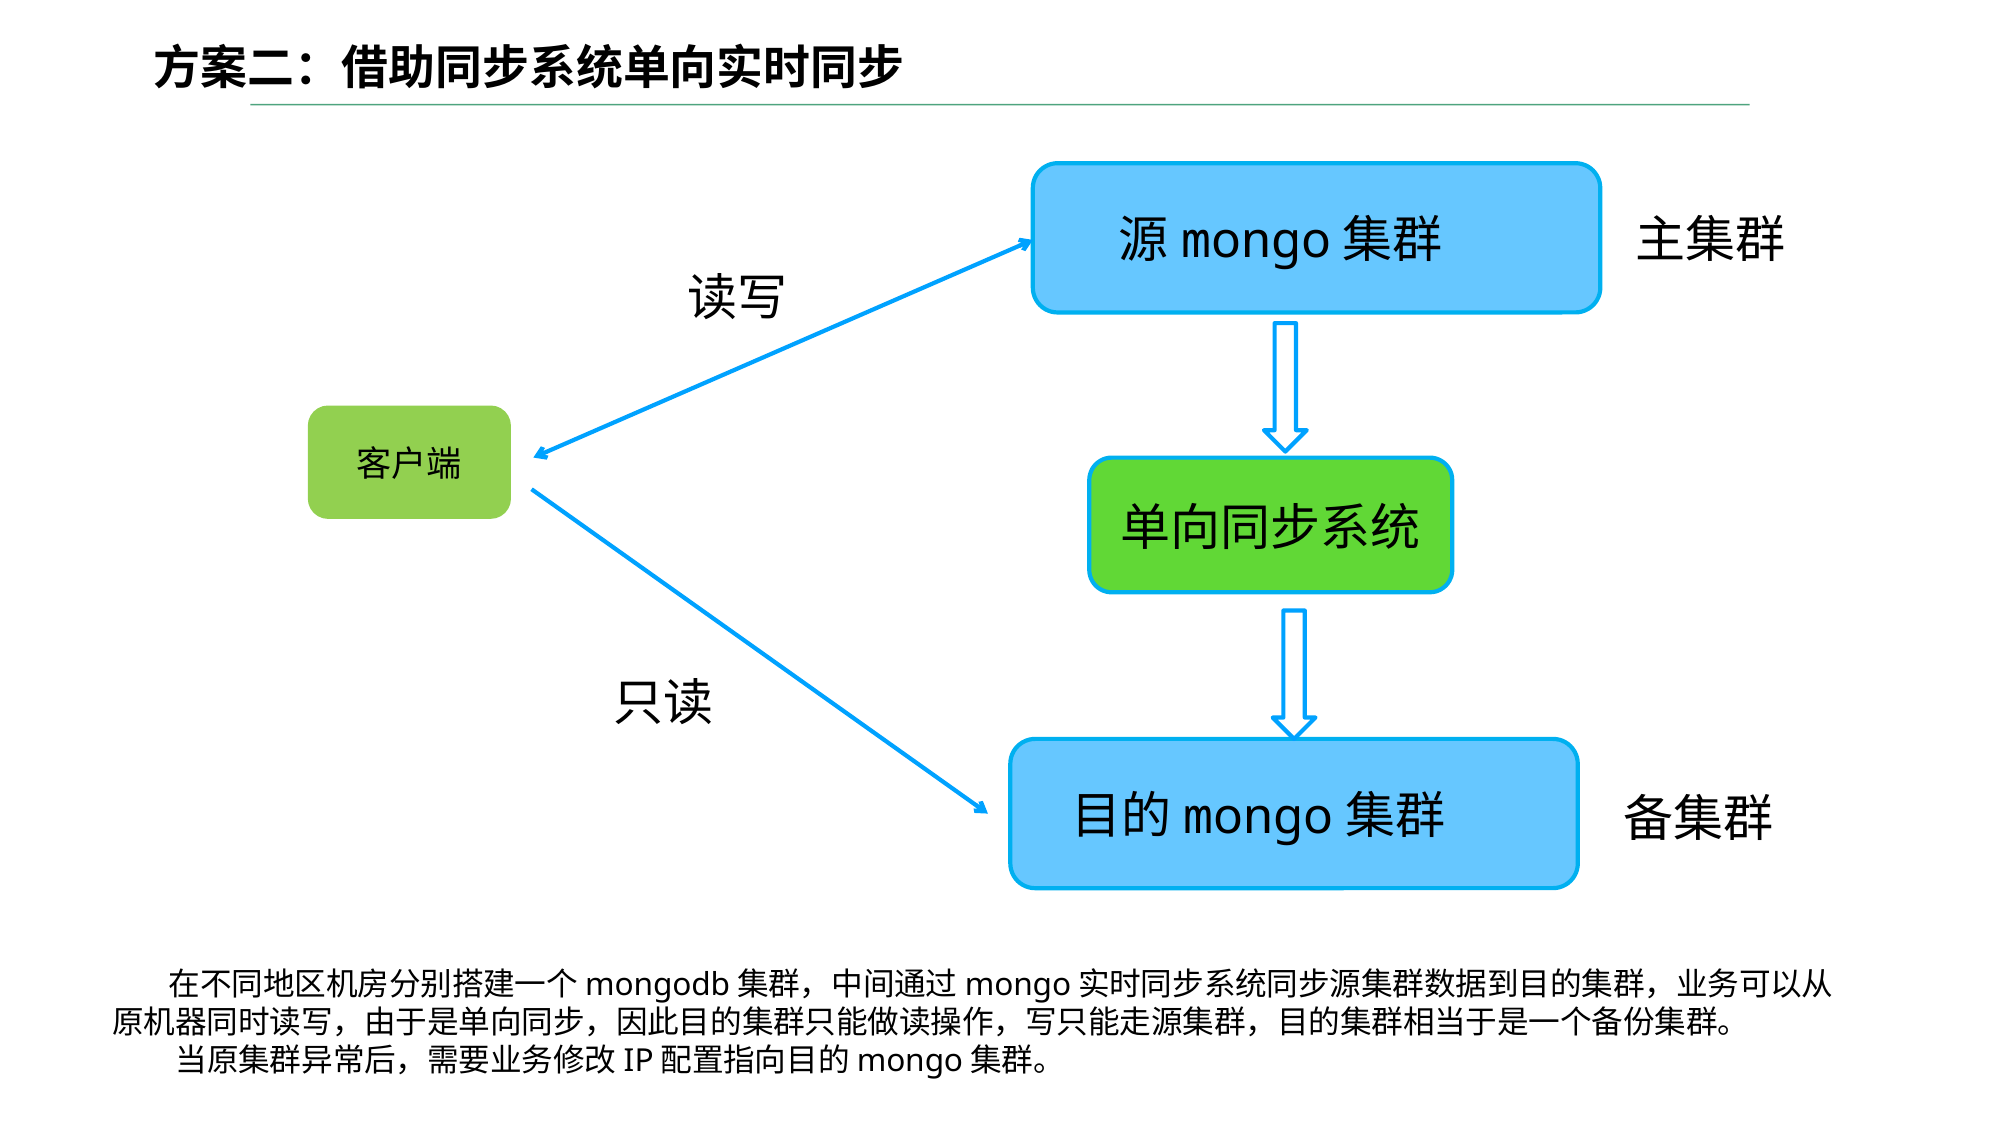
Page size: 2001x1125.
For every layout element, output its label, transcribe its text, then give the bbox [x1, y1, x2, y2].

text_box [309, 407, 510, 517]
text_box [1089, 457, 1453, 593]
text_box 方案二：借助同步系统单向实时同步 [147, 31, 1765, 100]
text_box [987, 738, 1579, 889]
text_box 备集群 [1600, 777, 1797, 855]
text_box 主集群 [1612, 199, 1809, 277]
list 在不同地区机房分别搭建一个mongodb集群，中间通过mongo实时同步系统同步源集群数据到目的集群，业务可以从原机器同时读写，由于是单向同步，因此目的集群只能做读操作，写只能走源集群，目的集群相当于是一个备份集群。 当原集群异常后，需要业务修改IP配置指向目的mongo集群。 [103, 955, 1868, 1118]
text_box [1263, 323, 1307, 452]
text_box [1272, 610, 1316, 738]
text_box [531, 489, 989, 814]
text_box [533, 239, 1034, 458]
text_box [1010, 162, 1601, 313]
